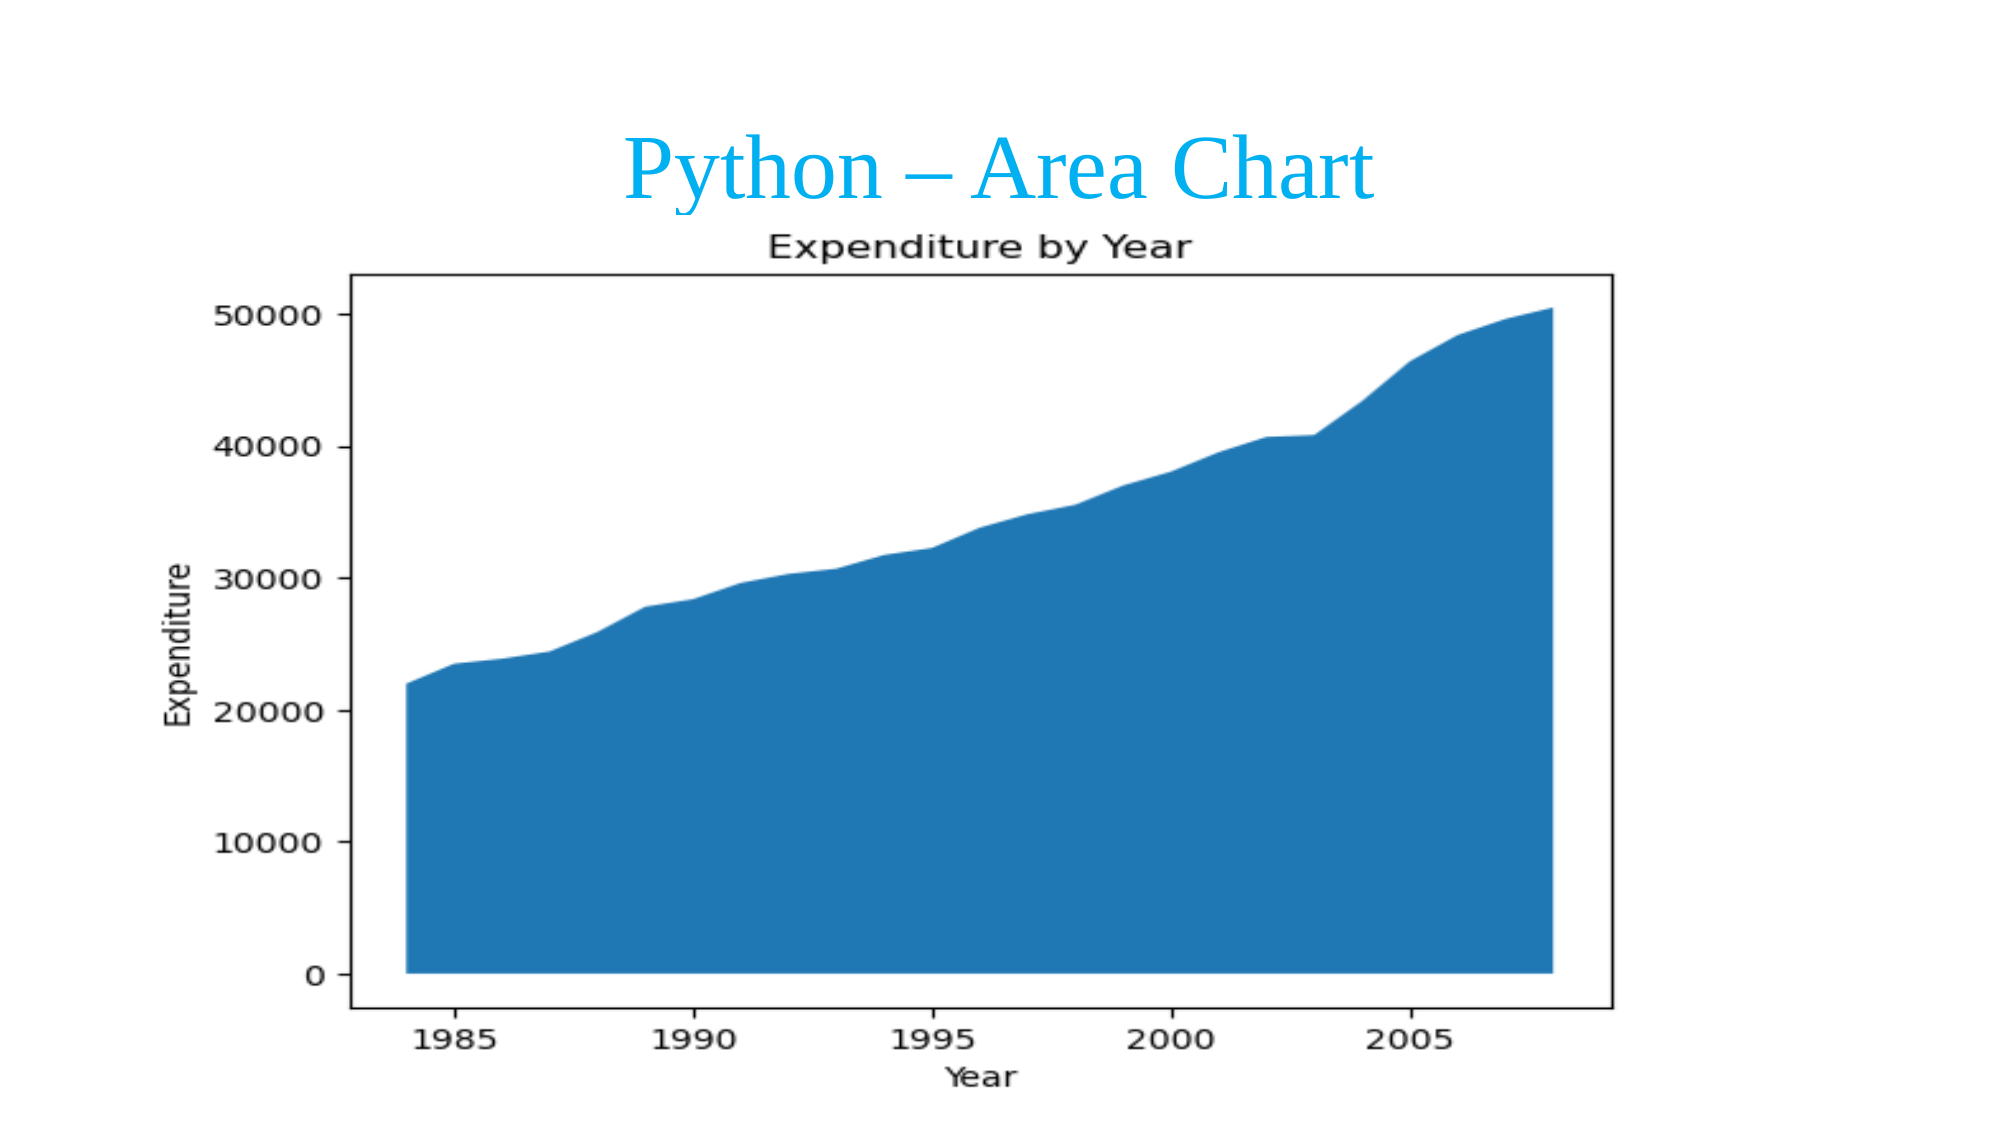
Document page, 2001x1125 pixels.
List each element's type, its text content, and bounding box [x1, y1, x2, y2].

picture [137, 215, 1635, 1113]
title Python – Area Chart [137, 59, 1863, 278]
